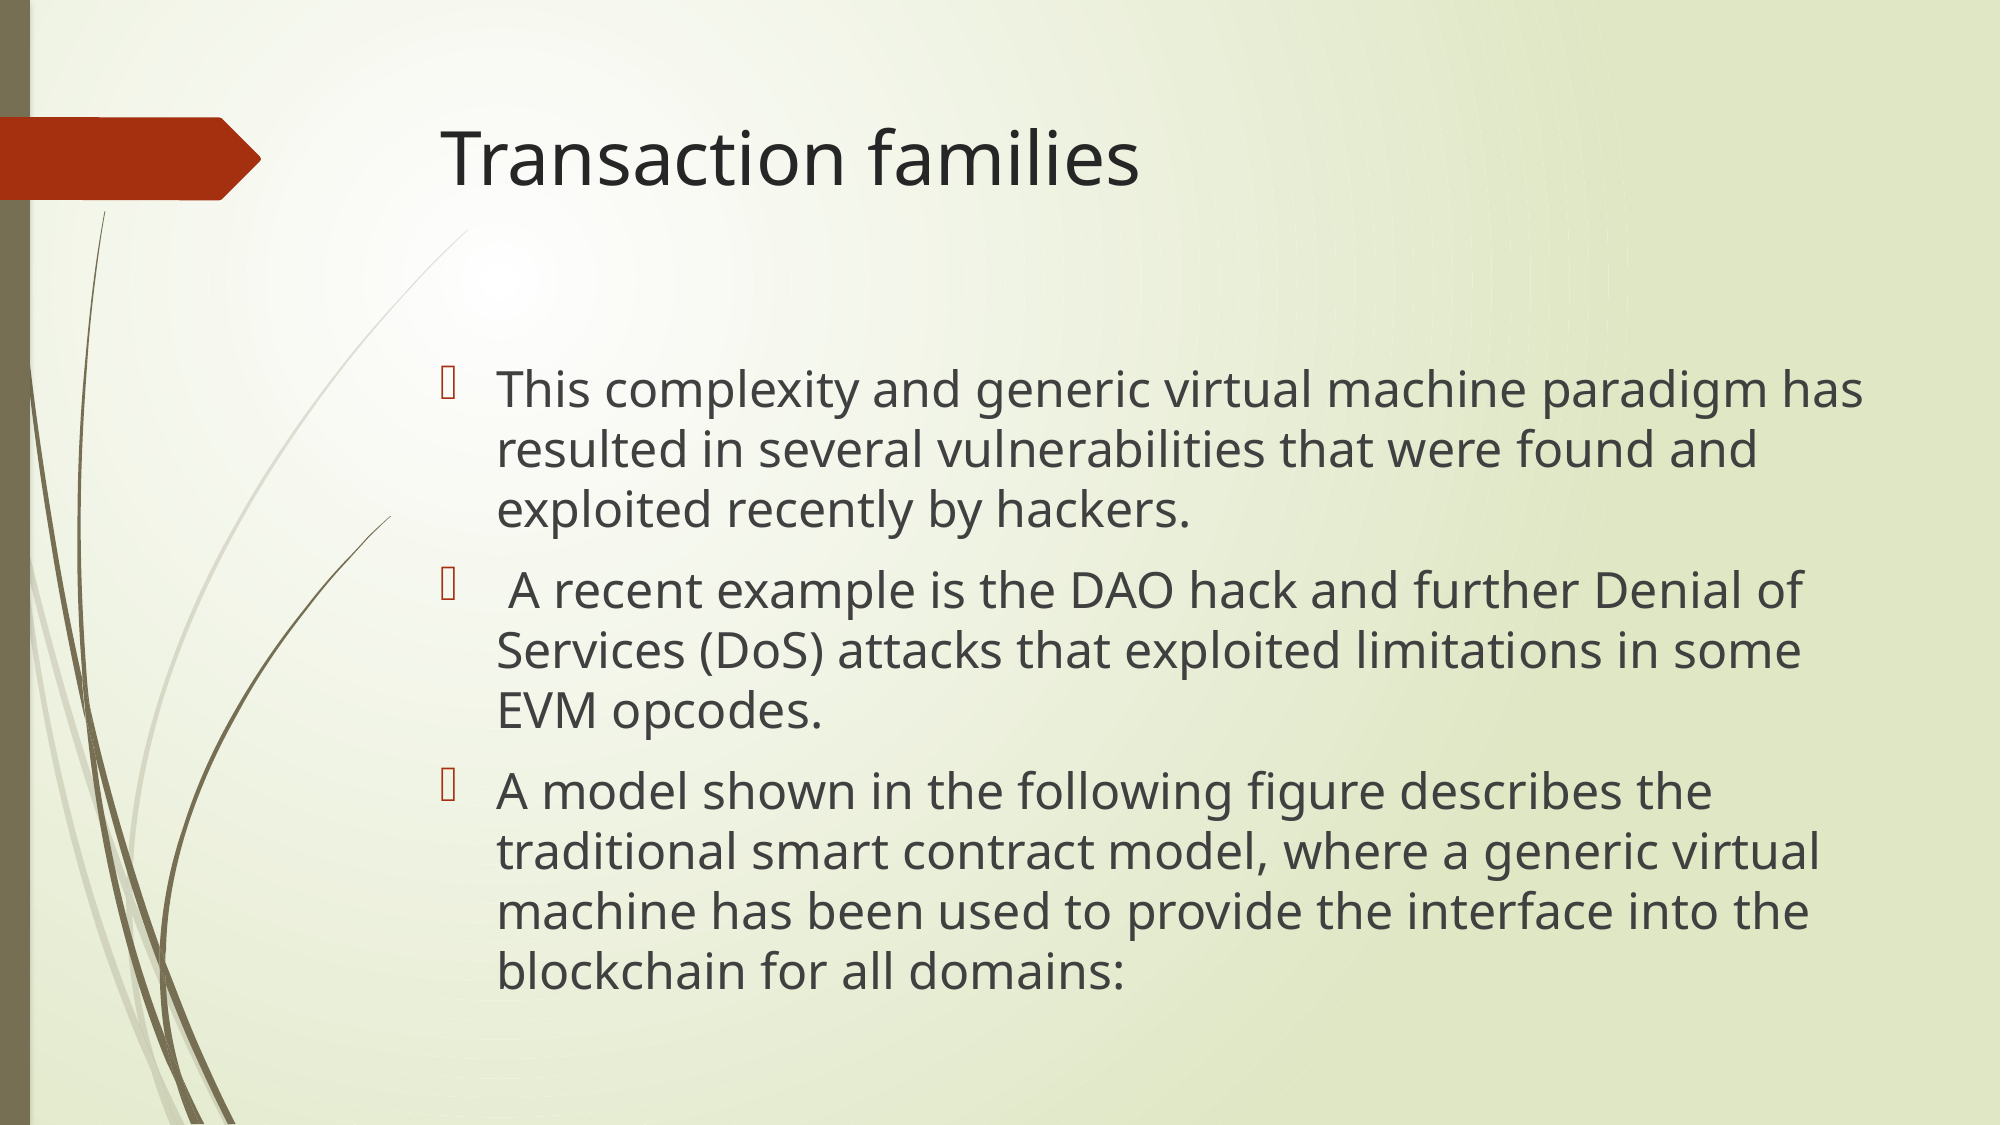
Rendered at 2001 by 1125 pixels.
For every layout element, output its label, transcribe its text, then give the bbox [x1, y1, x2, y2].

list This complexity and generic virtual machine paradigm has resulted in several vulnerabilities that were found and exploited recently by hackers. A recent example is the DAO hack and further Denial of Services (DoS) attacks that exploited limitations in some EVM opcodes. A model shown in the following figure describes the traditional smart contract model, where a generic virtual machine has been used to provide the interface into the blockchain for all domains: [424, 350, 1888, 970]
title Transaction families [425, 102, 1888, 313]
